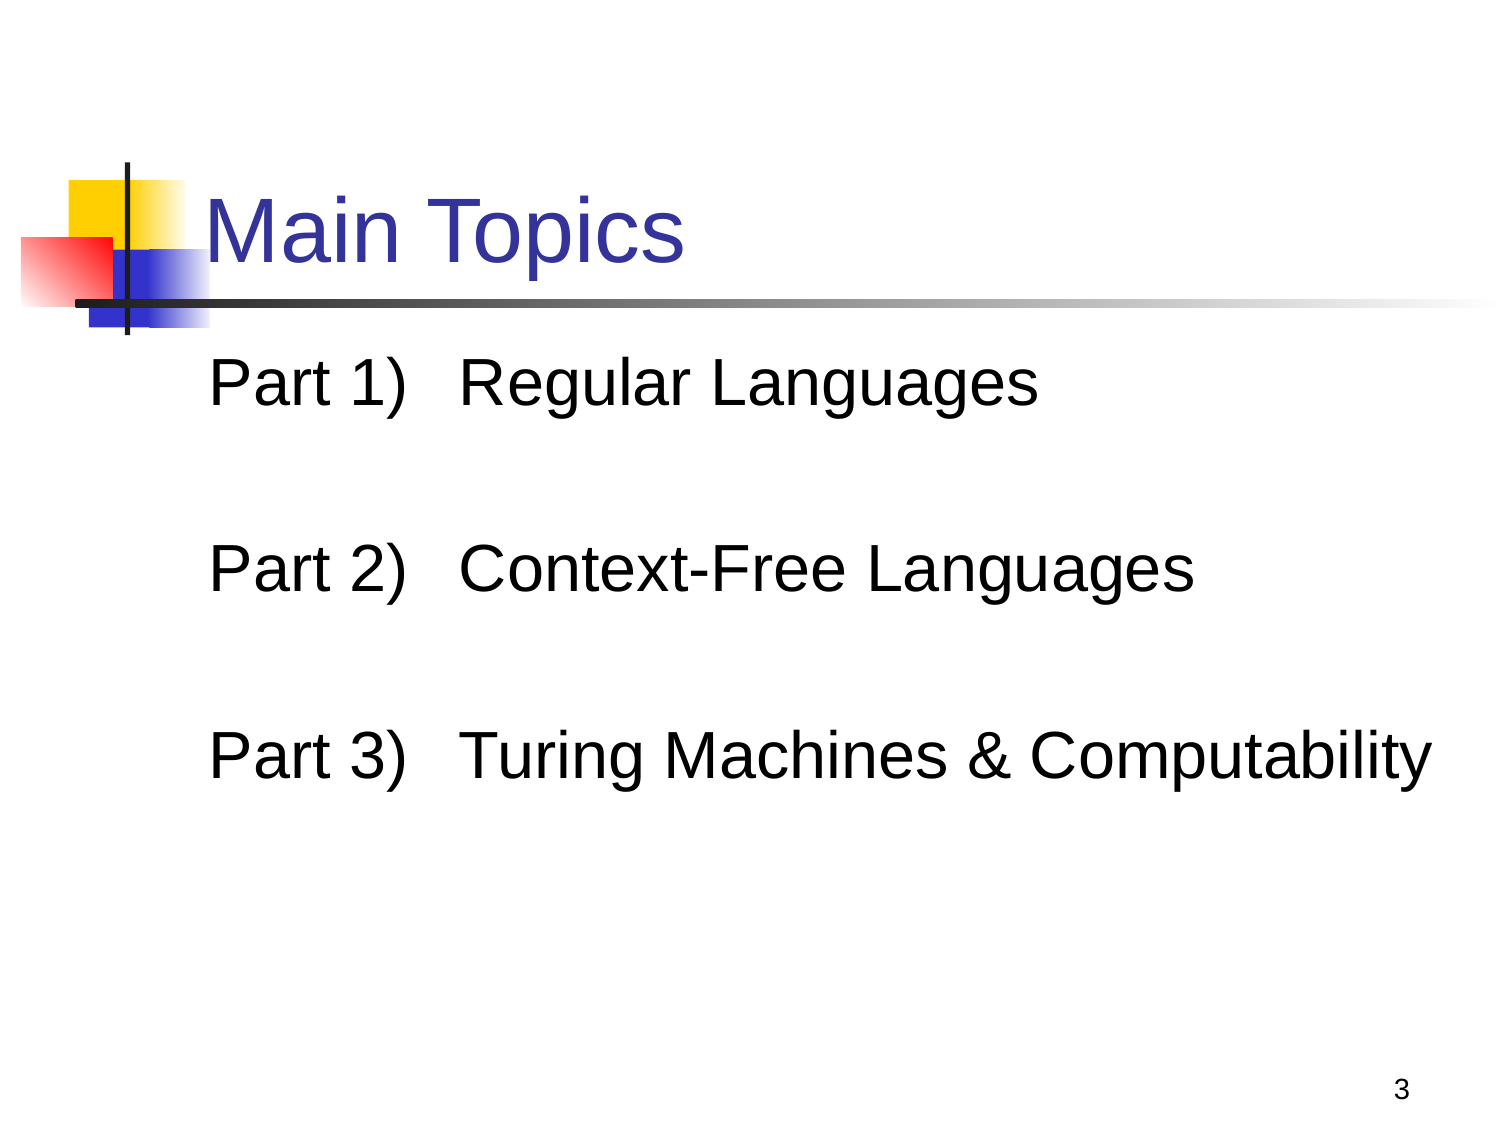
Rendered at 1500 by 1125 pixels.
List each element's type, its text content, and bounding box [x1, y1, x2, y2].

slide_number 3 [1112, 1037, 1426, 1113]
list Part 1) Regular Languages Part 2) Context-Free Languages Part 3) Turing Machines & Computability [193, 330, 1470, 1007]
title Main Topics [188, 101, 1468, 289]
